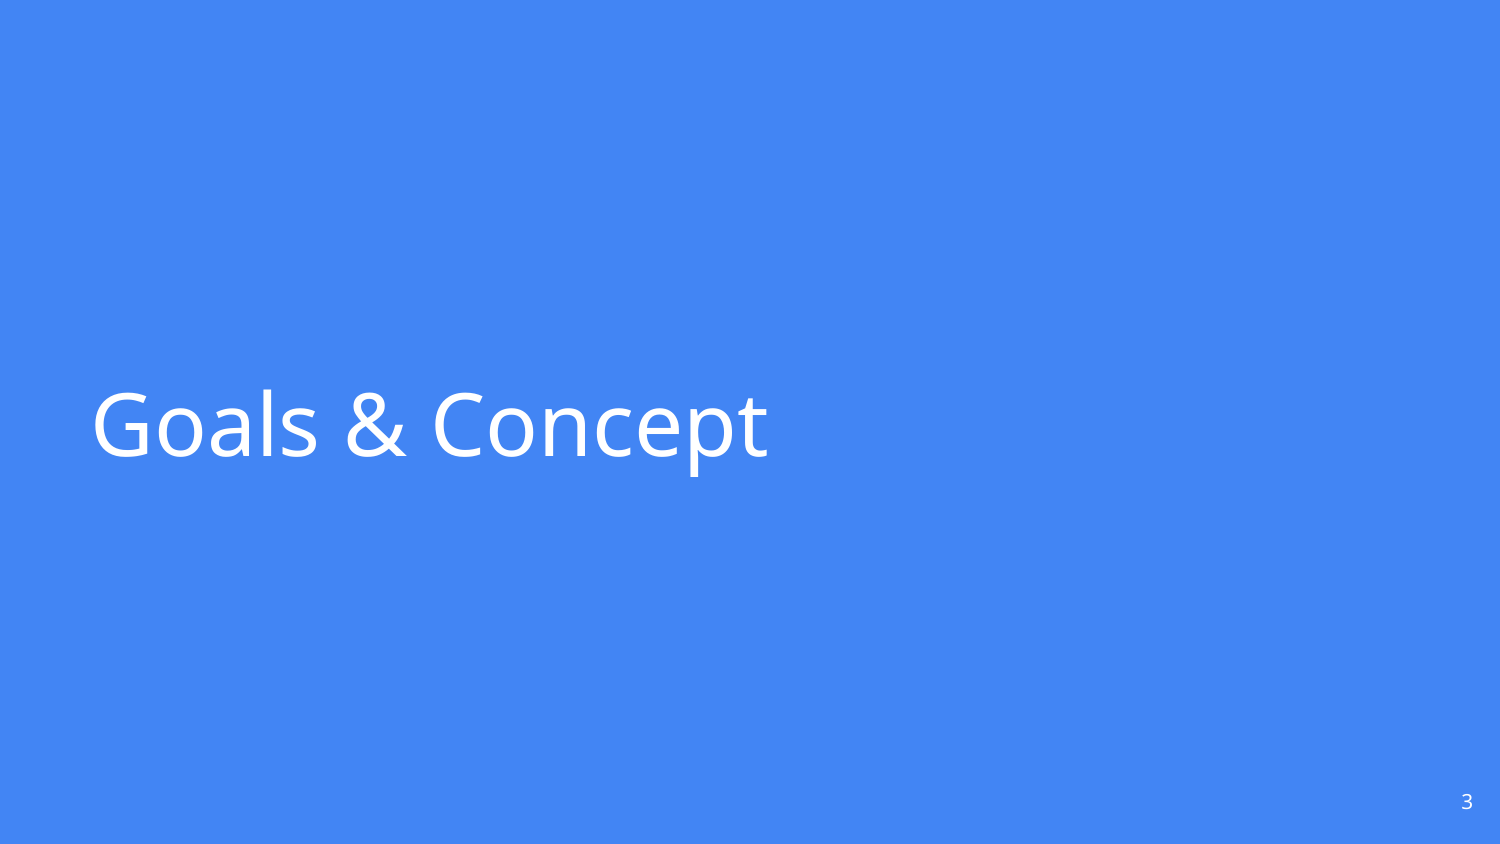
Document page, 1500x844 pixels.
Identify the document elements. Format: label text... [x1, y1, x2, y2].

title Goals & Concept [75, 338, 1425, 505]
slide_number ‹#› [1398, 770, 1489, 835]
